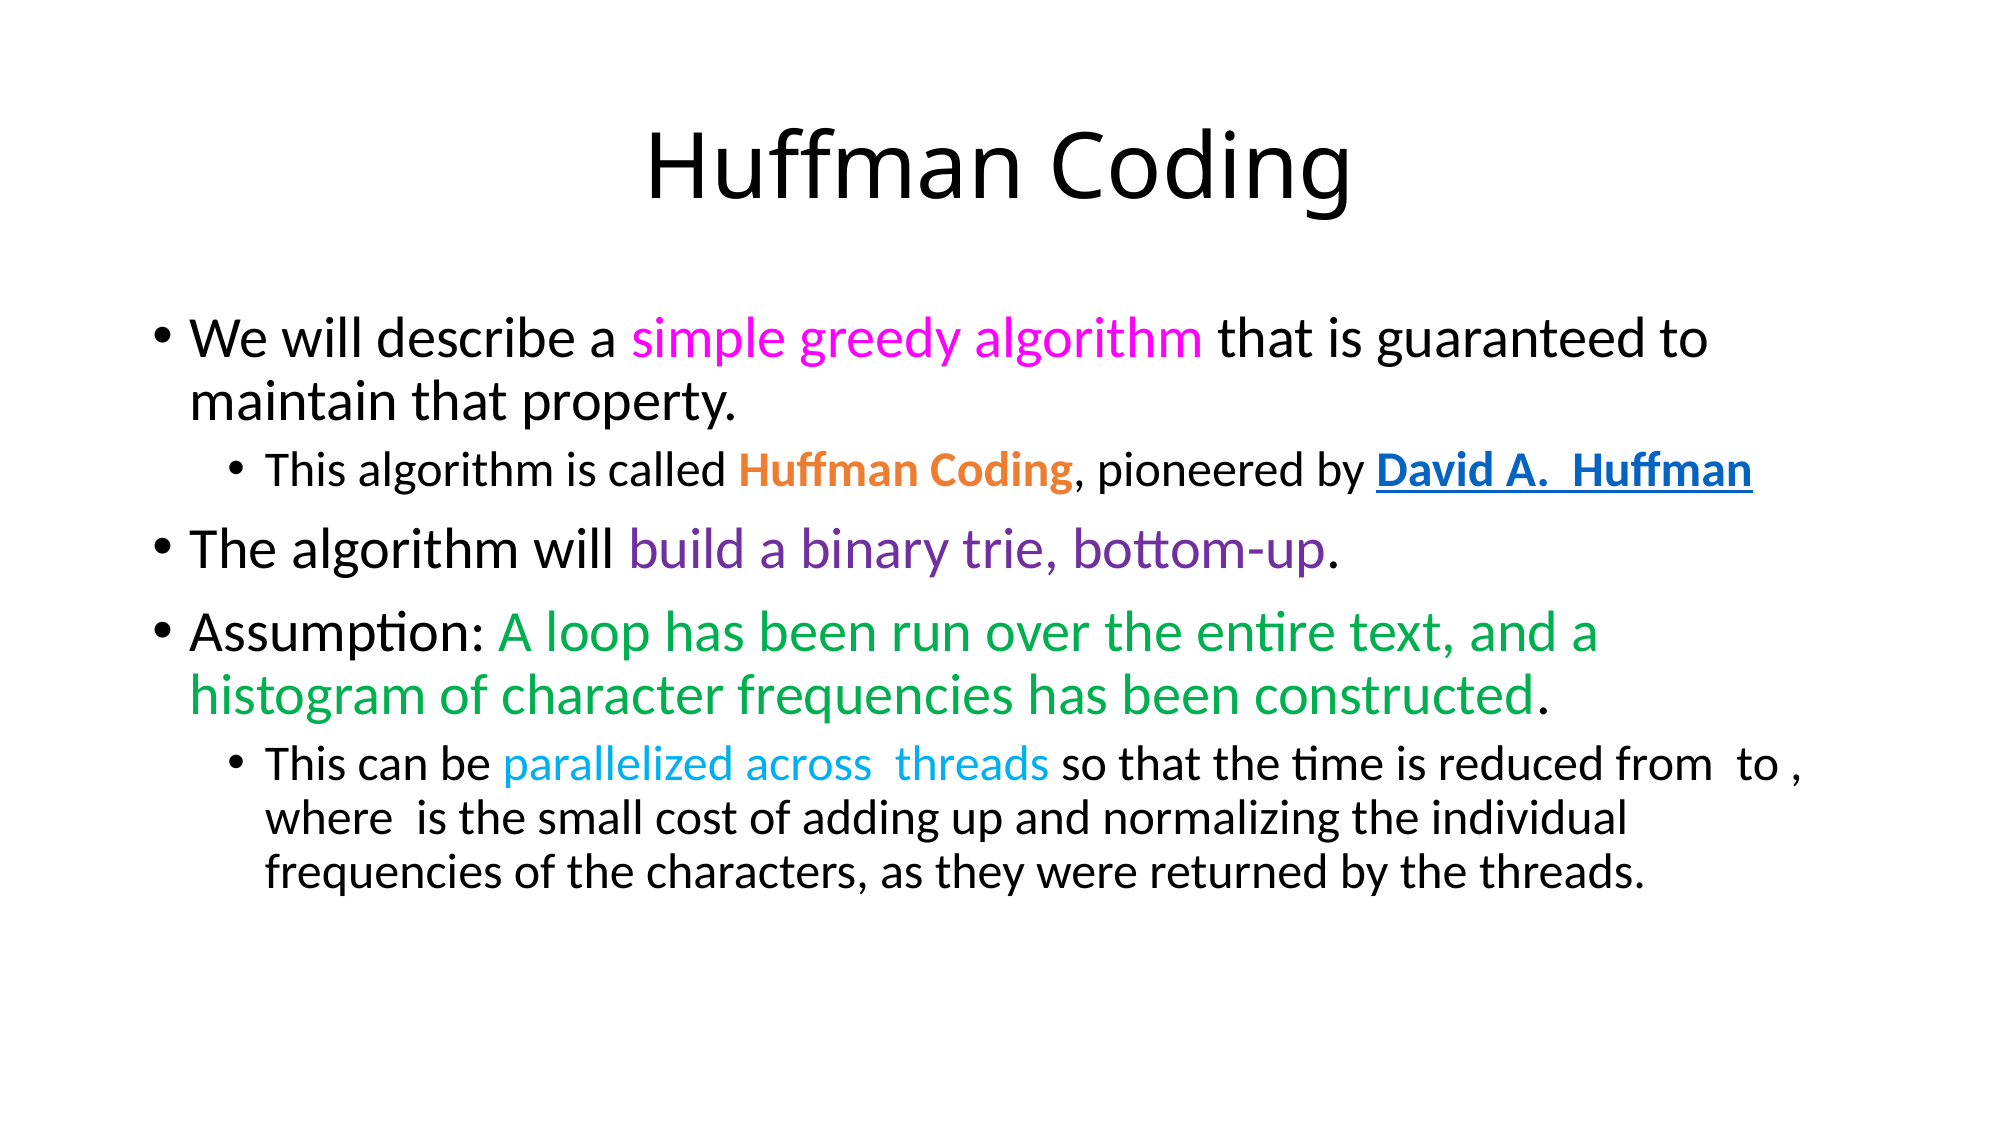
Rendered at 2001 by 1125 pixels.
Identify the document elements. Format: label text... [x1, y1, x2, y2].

title Huffman Coding [137, 59, 1863, 278]
